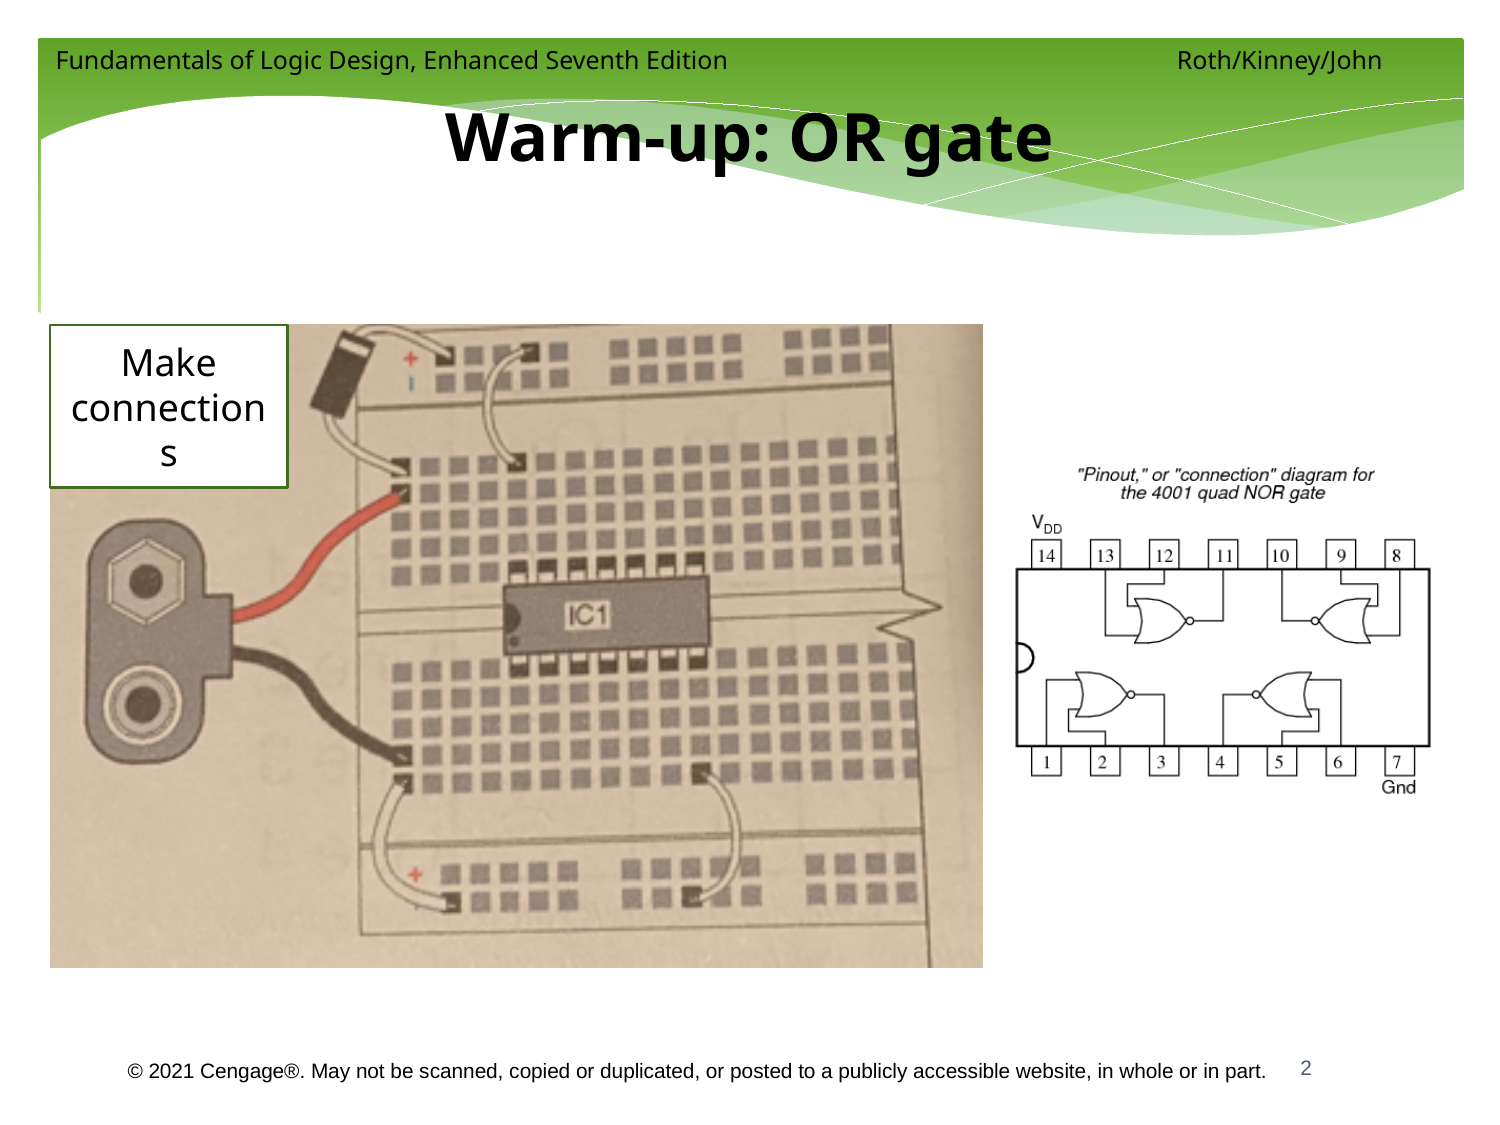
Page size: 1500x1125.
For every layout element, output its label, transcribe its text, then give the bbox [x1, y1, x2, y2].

slide_number 2 [1210, 1036, 1402, 1097]
subtitle Warm-up: OR gate [105, 87, 1395, 188]
picture [1010, 462, 1436, 801]
picture [49, 324, 983, 968]
